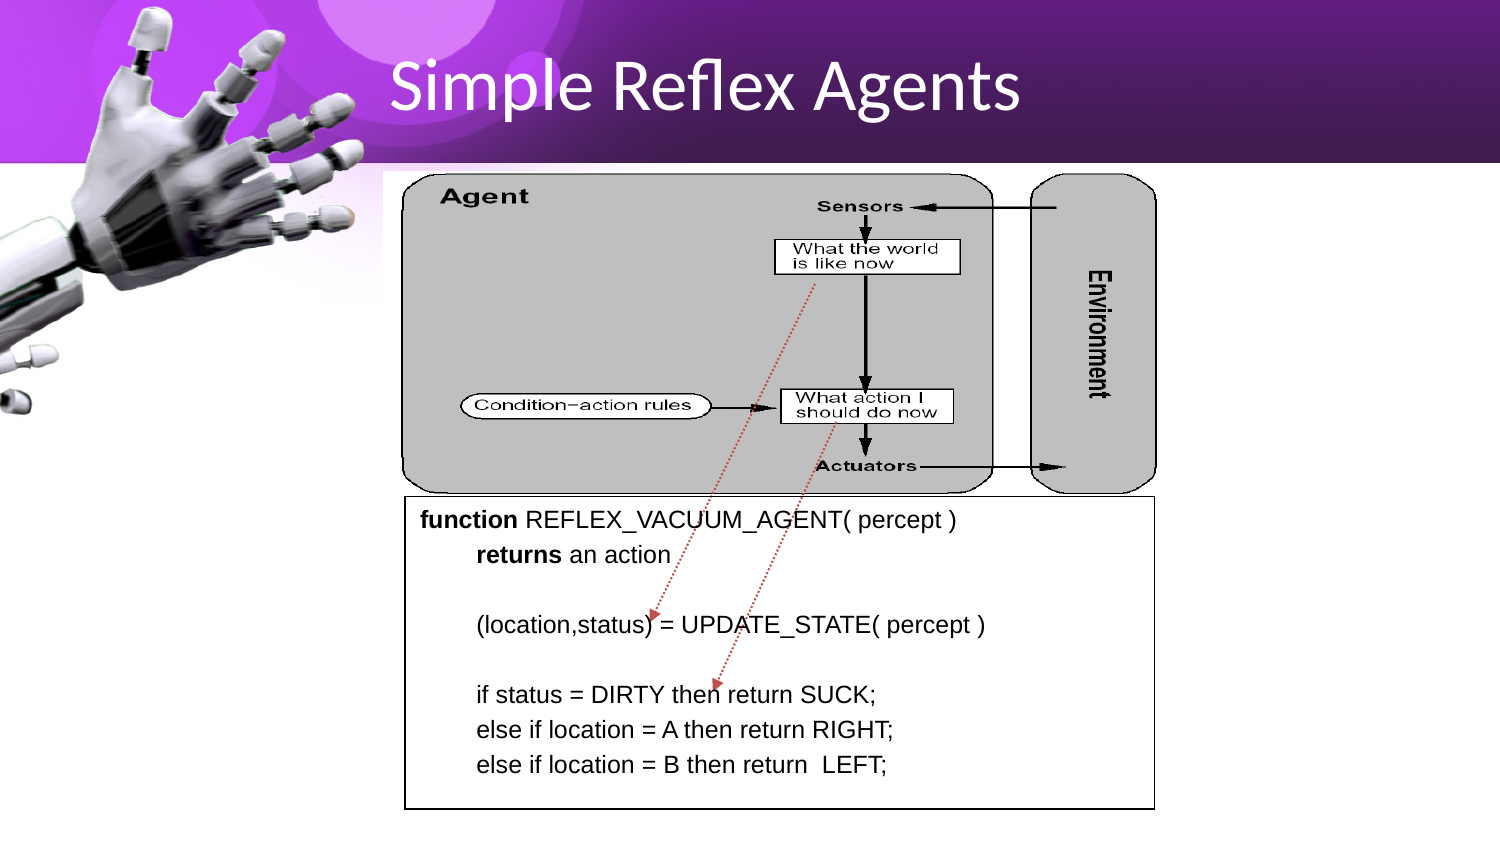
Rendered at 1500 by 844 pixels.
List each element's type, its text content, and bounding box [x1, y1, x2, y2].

picture [0, 0, 1500, 844]
title Simple Reflex Agents [374, 21, 1402, 141]
text_box function REFLEX_VACUUM_AGENT( percept ) returns an action (location,status) = UPDATE_STATE( percept ) if status = DIRTY then return SUCK; else if location = A then return RIGHT; else if location = B then return LEFT; [405, 504, 1155, 809]
